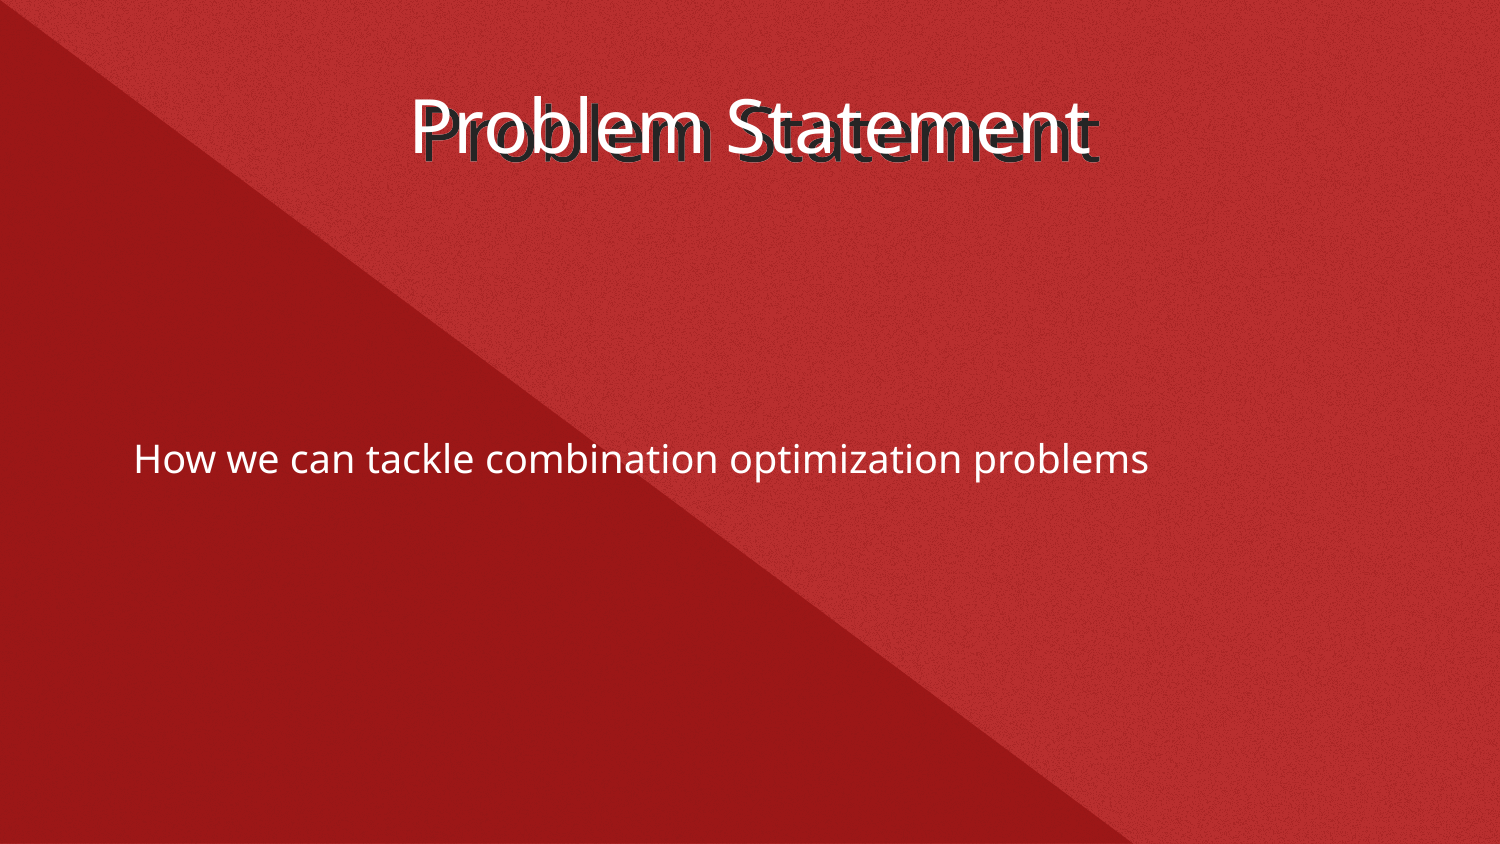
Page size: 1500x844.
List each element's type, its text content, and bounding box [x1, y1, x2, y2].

list How we can tackle combination optimization problems [118, 204, 1382, 774]
title Problem Statement [118, 63, 1382, 161]
